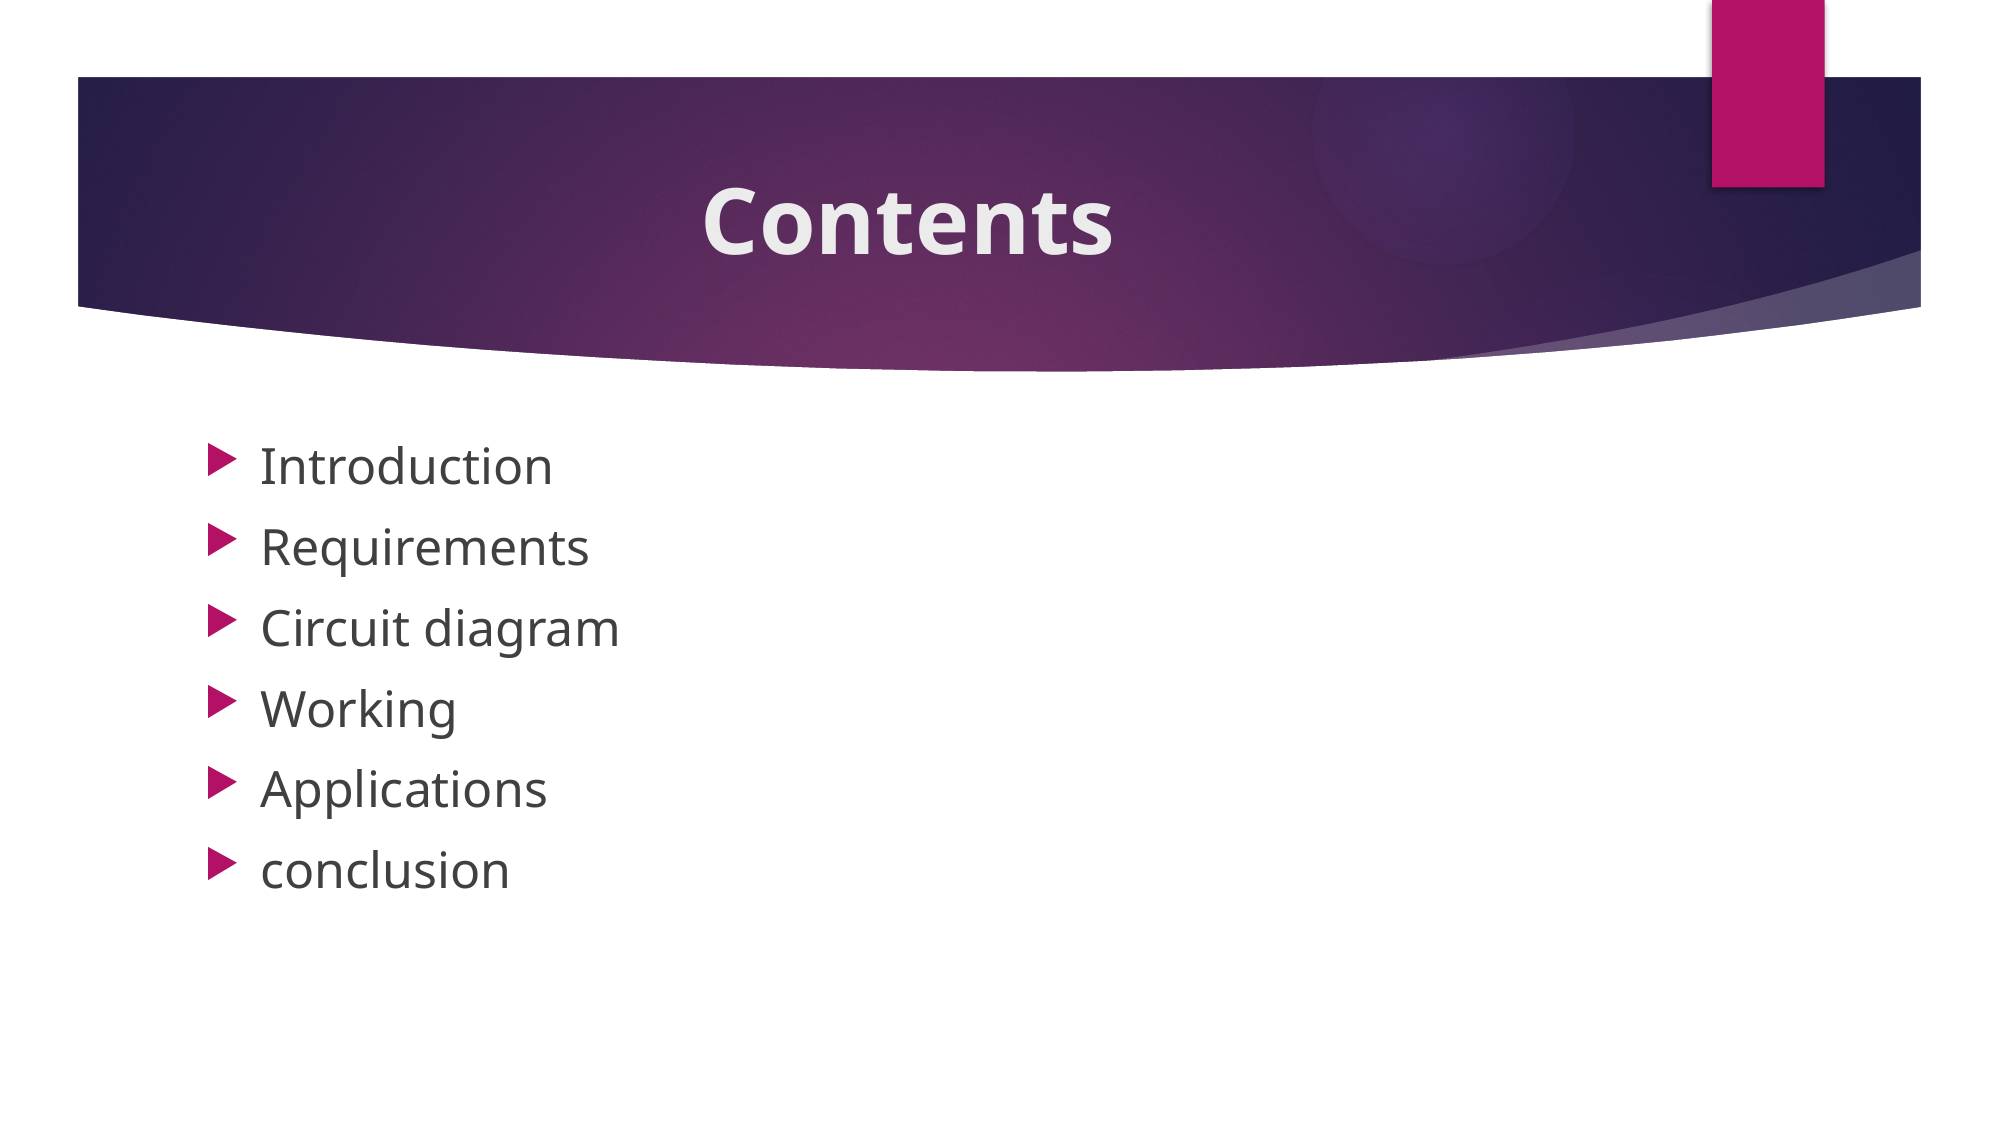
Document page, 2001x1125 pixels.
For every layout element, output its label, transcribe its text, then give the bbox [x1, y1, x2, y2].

list Introduction Requirements Circuit diagram Working Applications conclusion [189, 427, 1638, 988]
title Contents [189, 159, 1627, 276]
